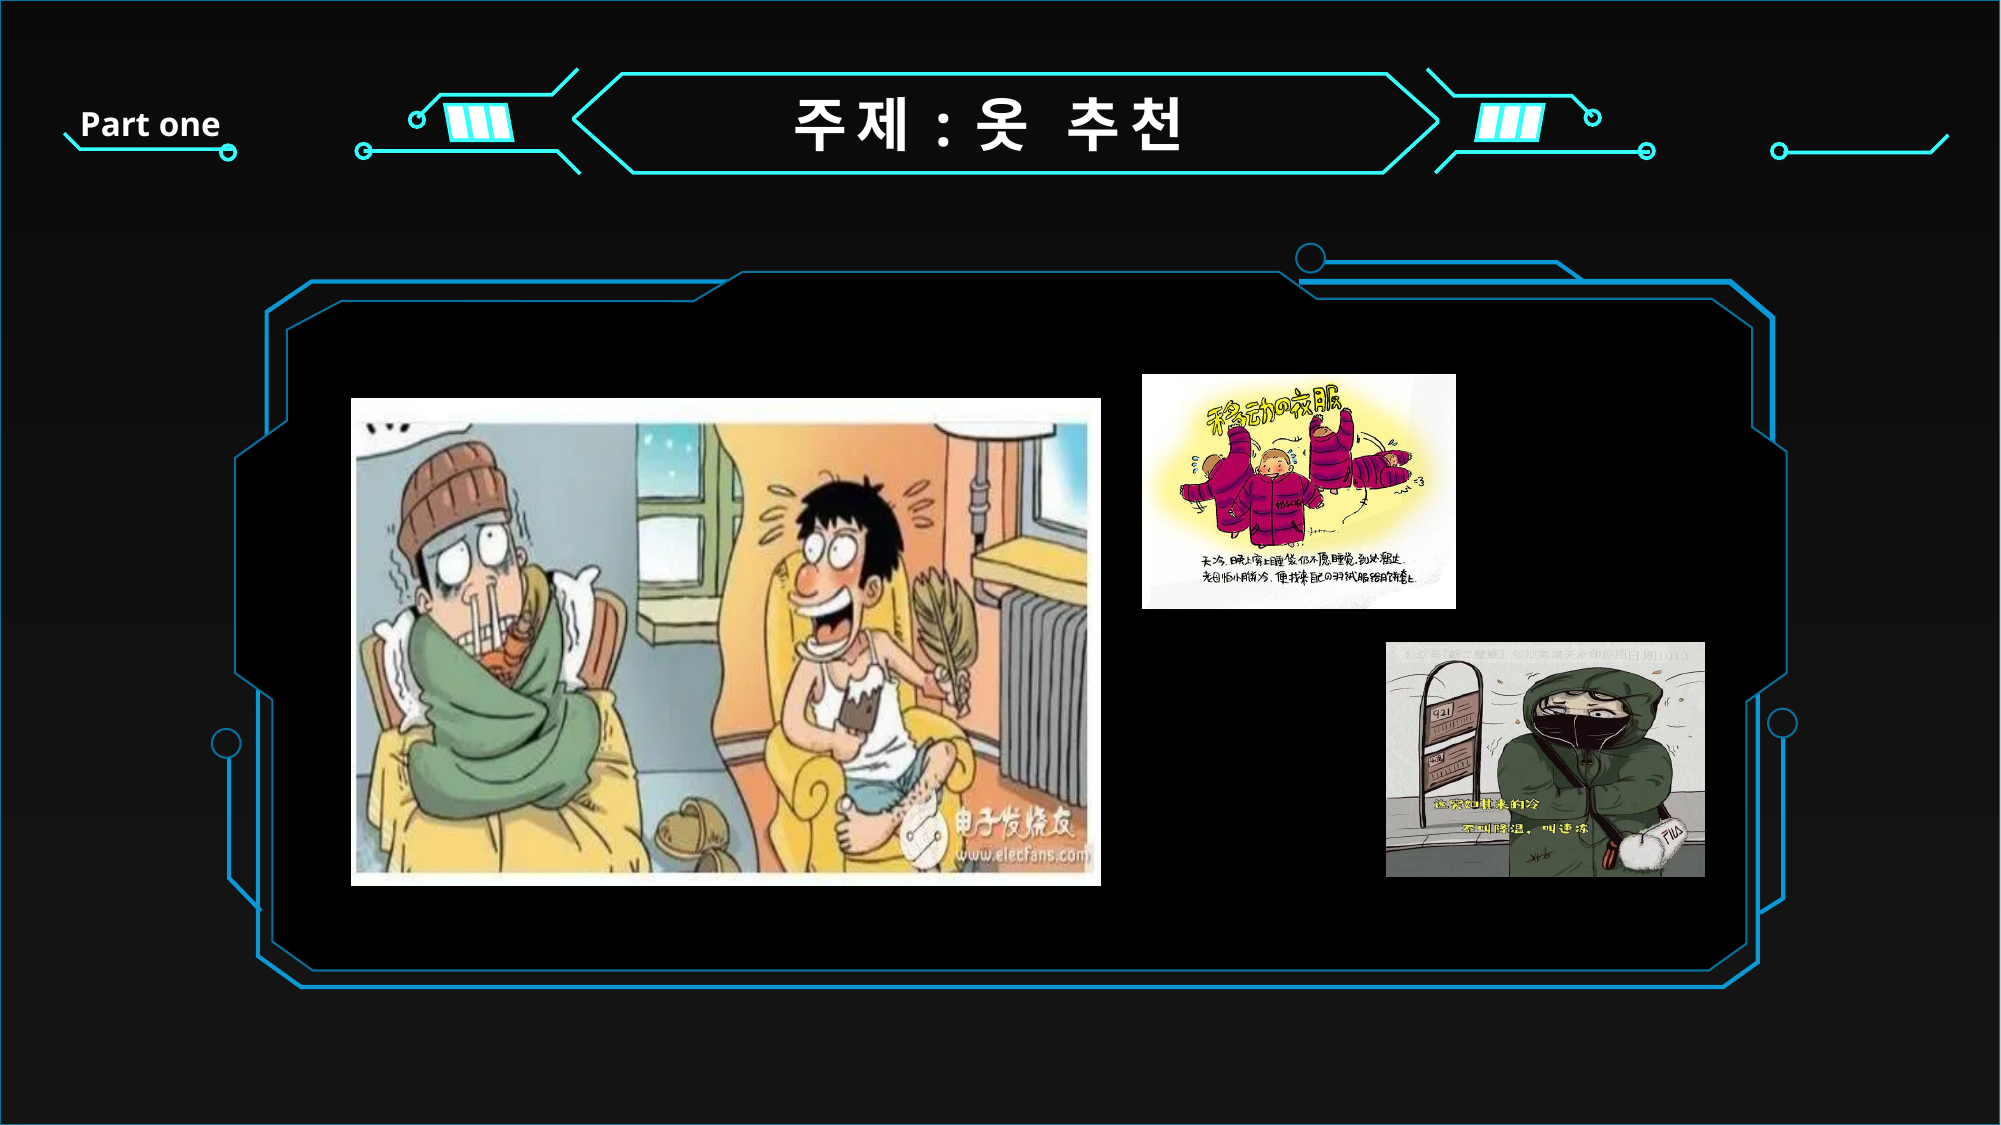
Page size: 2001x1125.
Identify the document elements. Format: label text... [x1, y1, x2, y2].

picture [351, 398, 1101, 886]
picture [1142, 374, 1456, 609]
text_box 주제:옷 추천 [695, 79, 1282, 166]
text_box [211, 243, 1797, 987]
picture [1386, 642, 1705, 877]
text_box Part one [60, 94, 241, 151]
